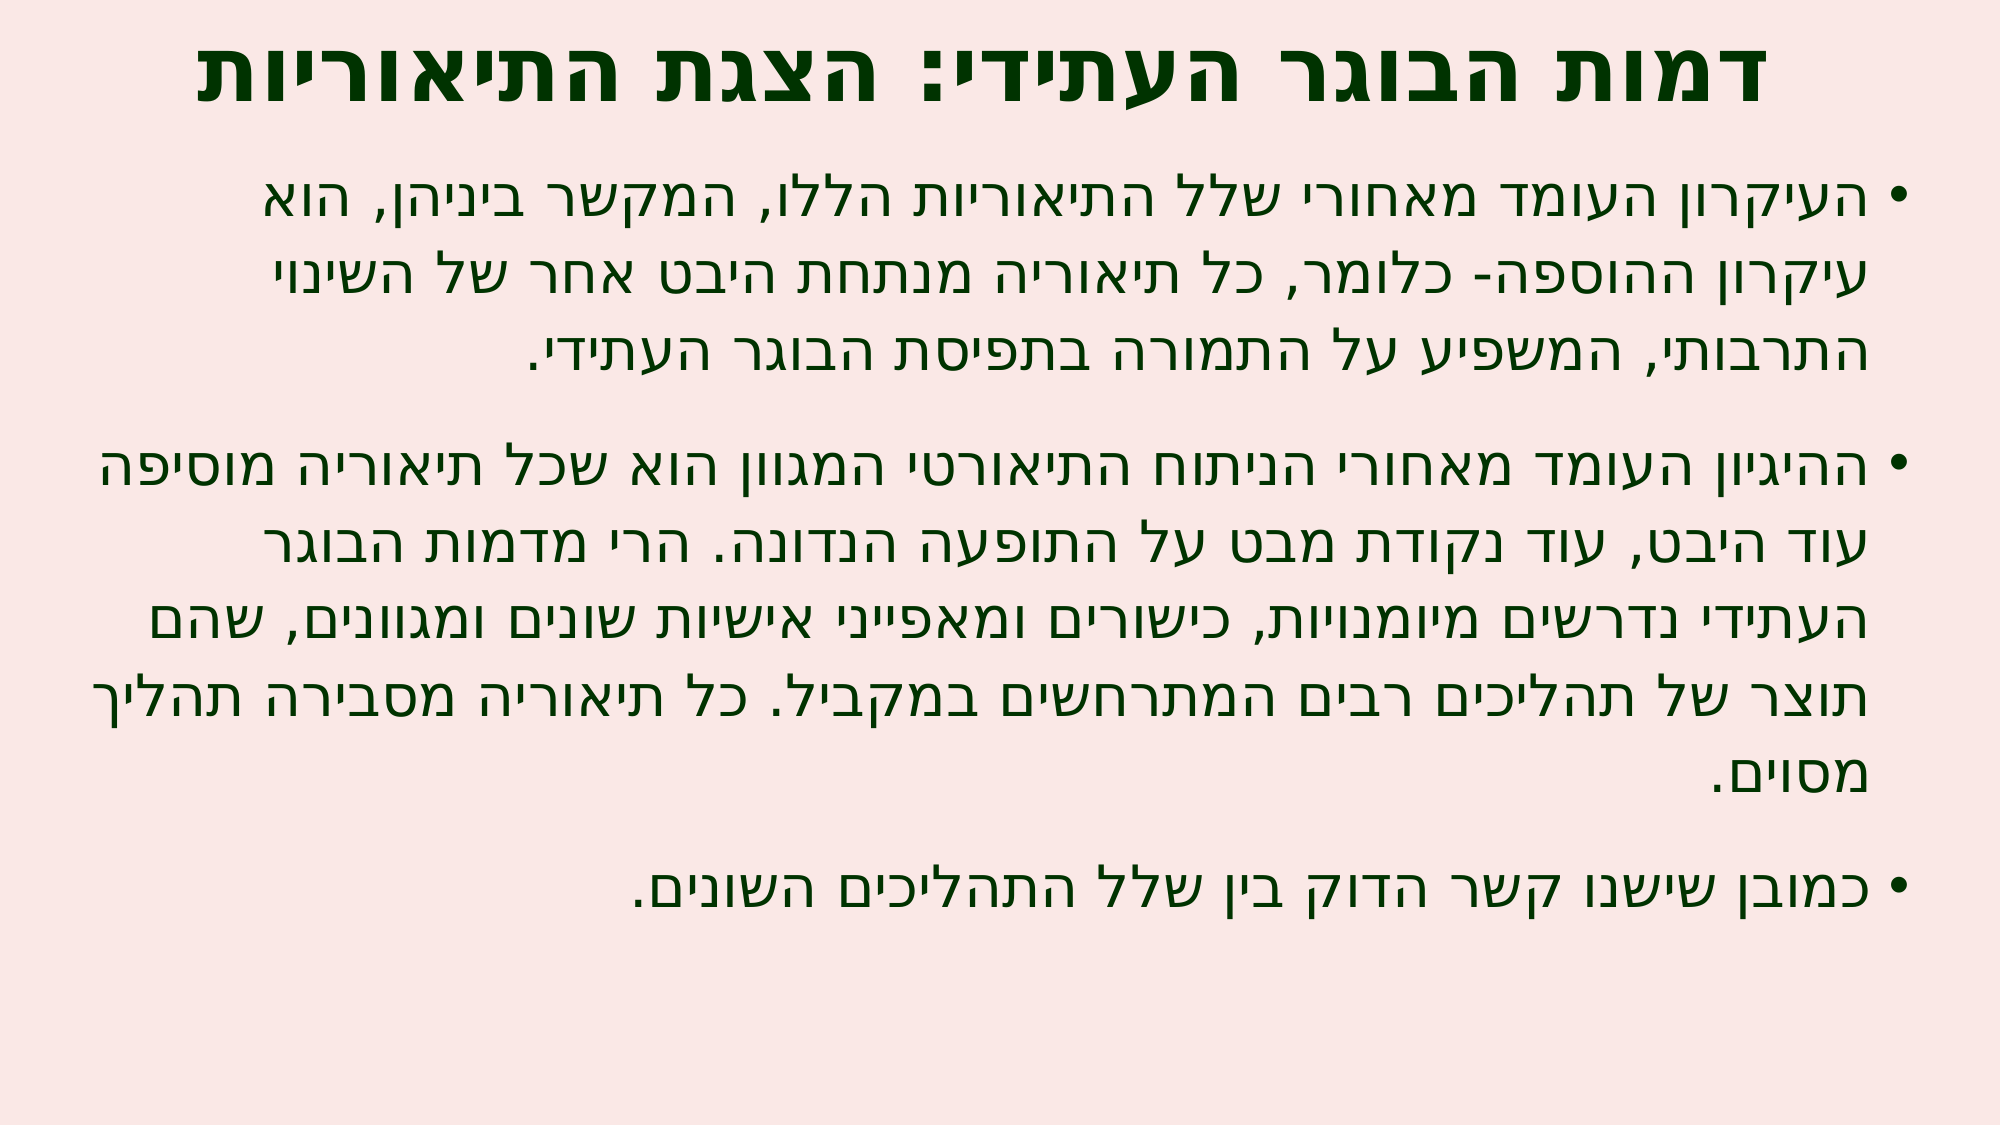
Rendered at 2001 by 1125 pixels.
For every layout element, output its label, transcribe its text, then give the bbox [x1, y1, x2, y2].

title דמות הבוגר העתידי: הצגת התיאוריות [122, 0, 1848, 143]
list העיקרון העומד מאחורי שלל התיאוריות הללו, המקשר ביניהן, הוא עיקרון ההוספה- כלומר, כל תיאוריה מנתחת היבט אחר של השינוי התרבותי, המשפיע על התמורה בתפיסת הבוגר העתידי. ההיגיון העומד מאחורי הניתוח התיאורטי המגוון הוא שכל תיאוריה מוסיפה עוד היבט, עוד נקודת מבט על התופעה הנדונה. הרי מדמות הבוגר העתידי נדרשים מיומנויות, כישורים ומאפייני אישיות שונים ומגוונים, שהם תוצר של תהליכים רבים המתרחשים במקביל. כל תיאוריה מסבירה תהליך מסוים. כמובן שישנו קשר הדוק בין שלל התהליכים השונים. [71, 143, 1925, 1070]
